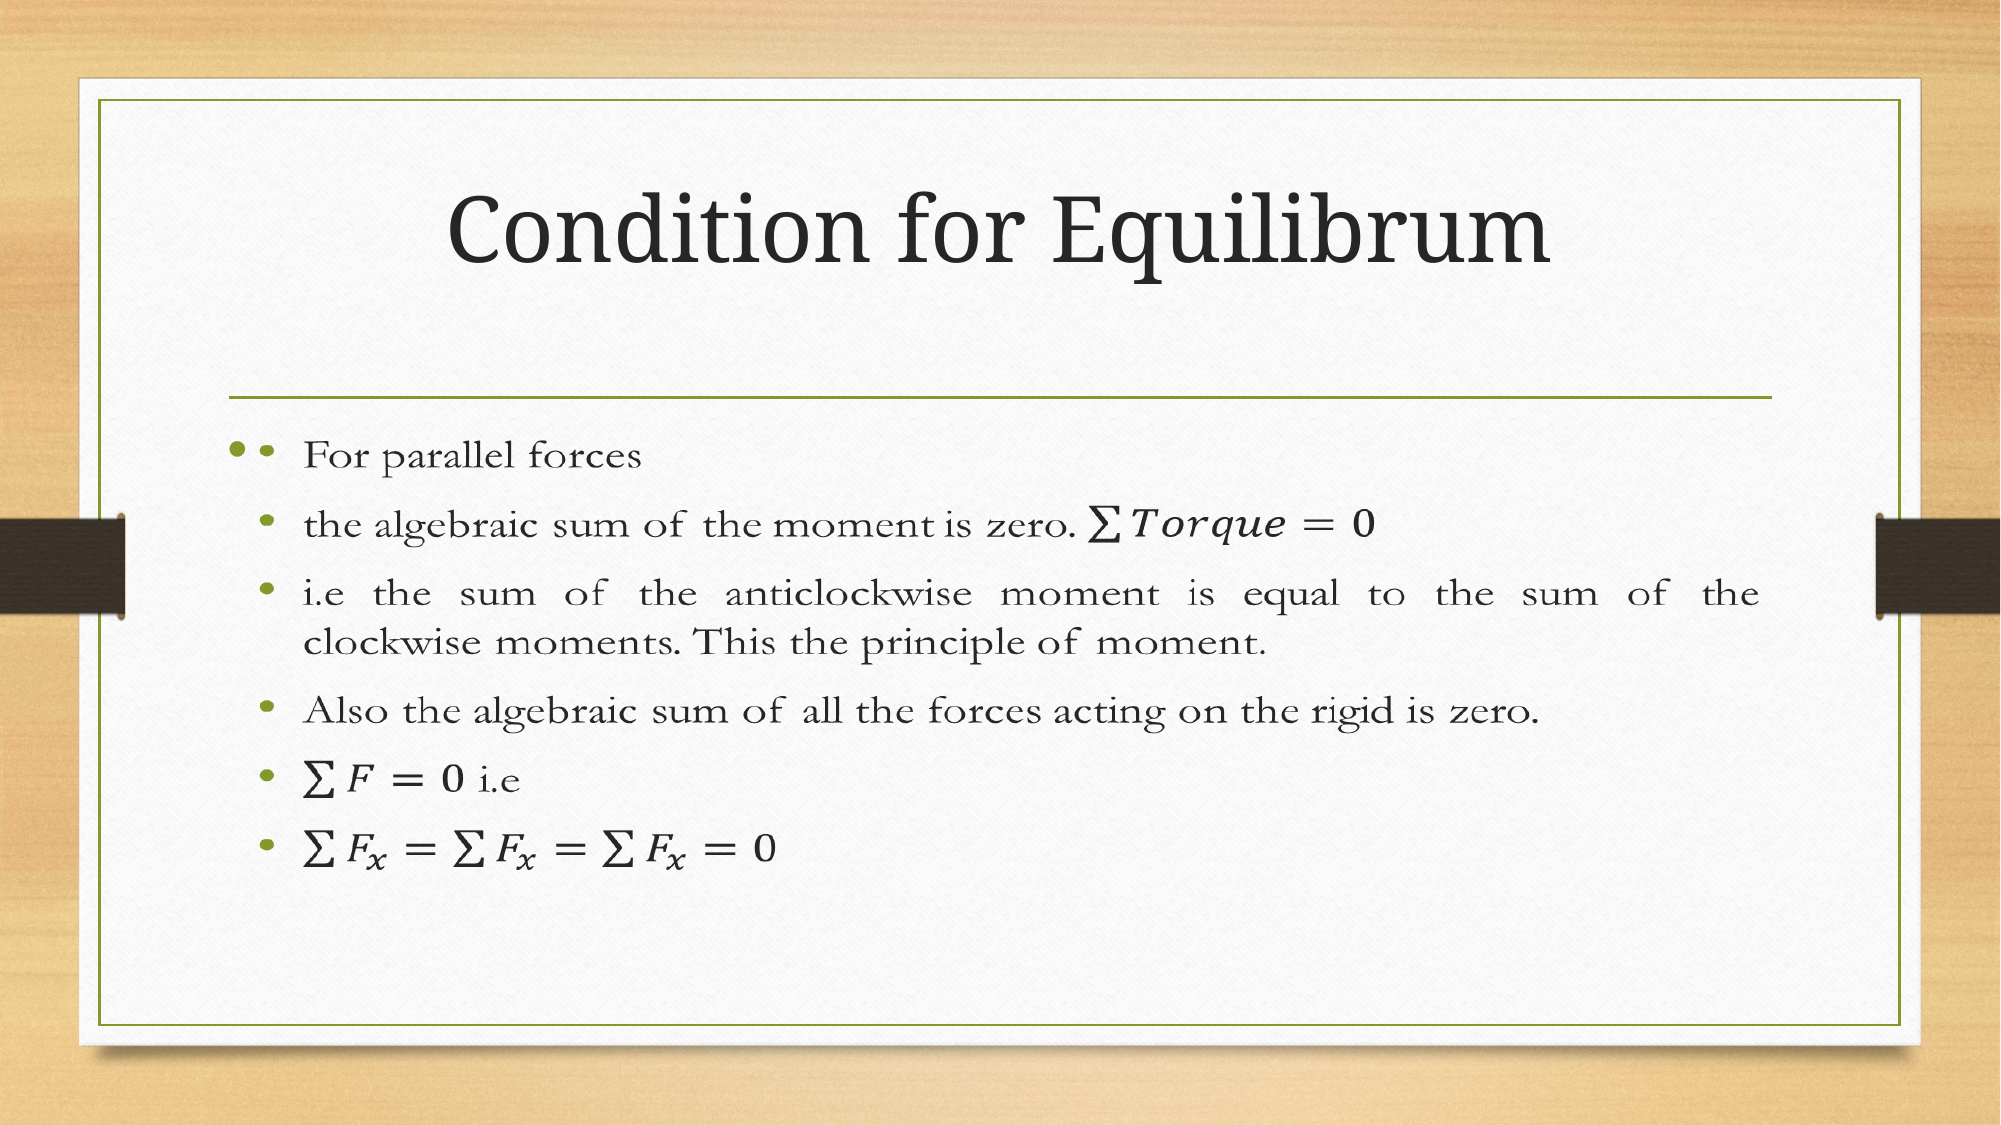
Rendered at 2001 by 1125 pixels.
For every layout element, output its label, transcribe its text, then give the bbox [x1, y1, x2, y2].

list [212, 410, 1788, 999]
title Condition for Equilibrum [212, 161, 1788, 290]
picture [0, 0, 2001, 1125]
